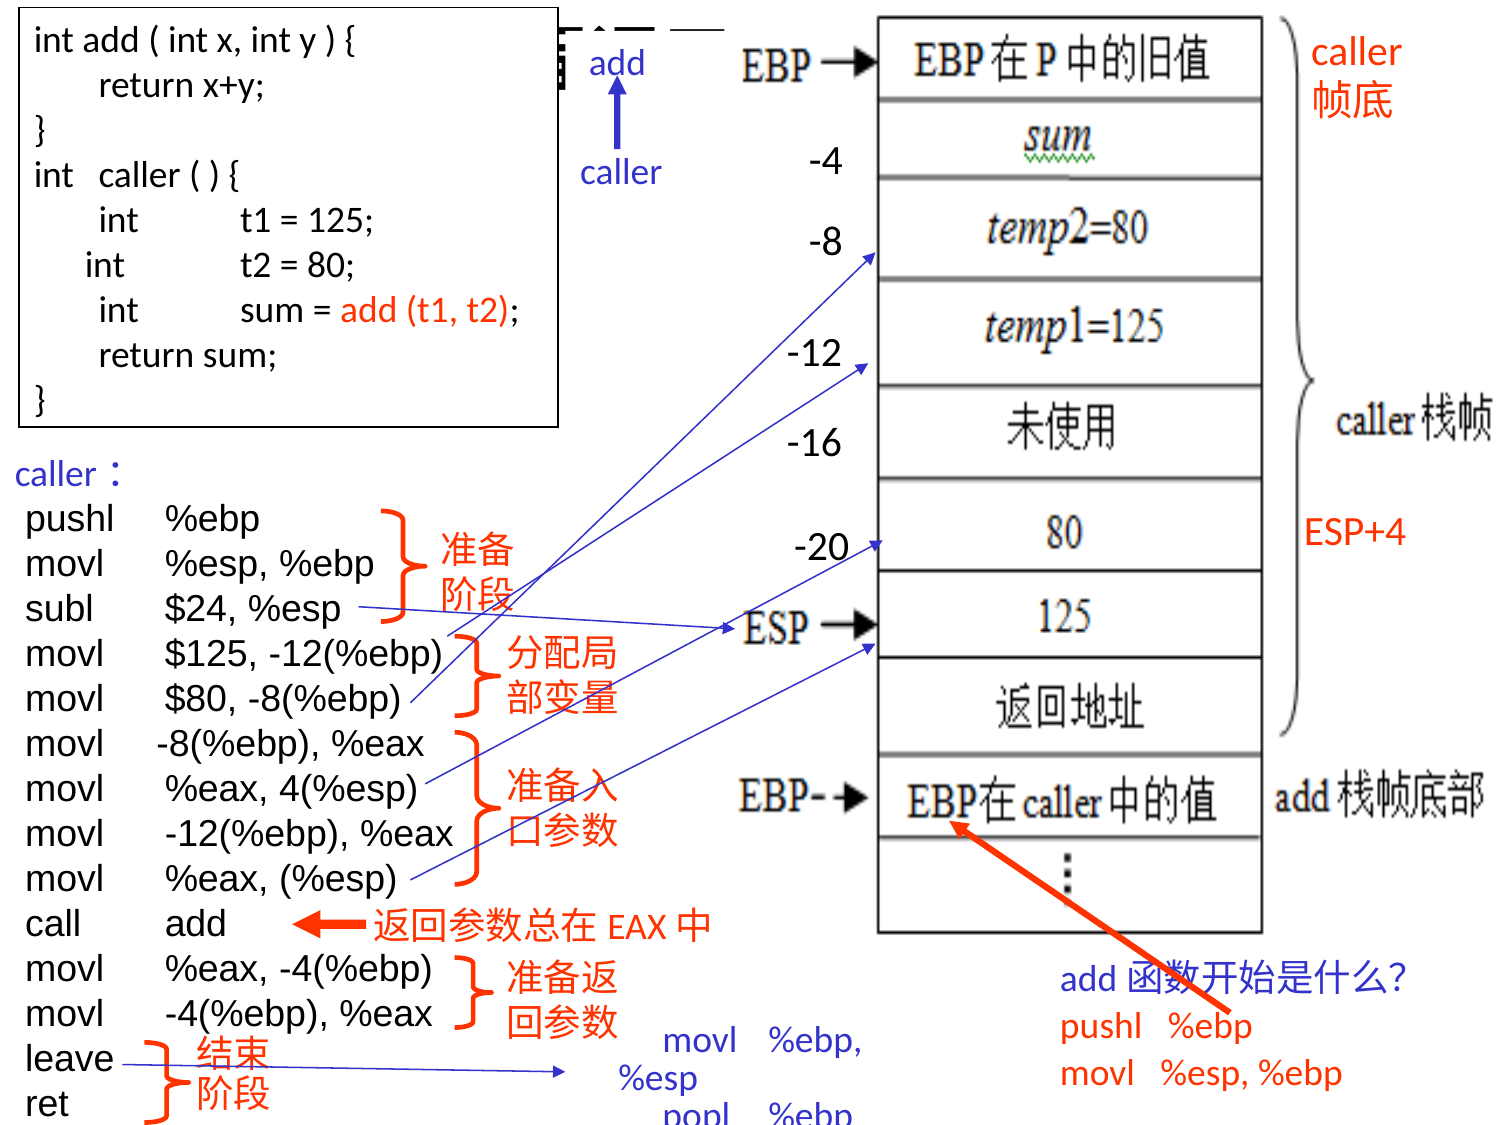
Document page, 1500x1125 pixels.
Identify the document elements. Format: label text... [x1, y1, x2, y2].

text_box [454, 732, 640, 885]
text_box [454, 946, 640, 1052]
text_box [719, 624, 735, 635]
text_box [772, 125, 905, 576]
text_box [565, 30, 743, 272]
text_box add函数开始是什么？ pushl %ebp movl %esp, %ebp [1045, 953, 1496, 1101]
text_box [292, 894, 795, 955]
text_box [380, 510, 551, 624]
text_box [454, 621, 640, 727]
text_box int add ( int x, int y ) { return x+y; } int caller ( ) { int t1 = 125; int t2 = 80; int sum = add (t1, t2); return sum; } [18, 7, 558, 428]
title 一个简单的过程调用例子 [558, 16, 735, 109]
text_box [144, 1027, 307, 1124]
picture [735, 0, 1500, 953]
text_box movl %ebp, %esp popl %ebp [603, 1040, 922, 1118]
text_box caller： pushl %ebp movl %esp, %ebp subl $24, %esp movl $125, -12(%ebp) movl $80, -8(%ebp) movl -8(%ebp), %eax movl %eax, 4(%esp) movl -12(%ebp), %eax movl %eax, (%esp) call add movl %eax, -4(%ebp) movl -4(%ebp), %eax leave ret [0, 449, 488, 1125]
text_box [307, 1065, 566, 1078]
